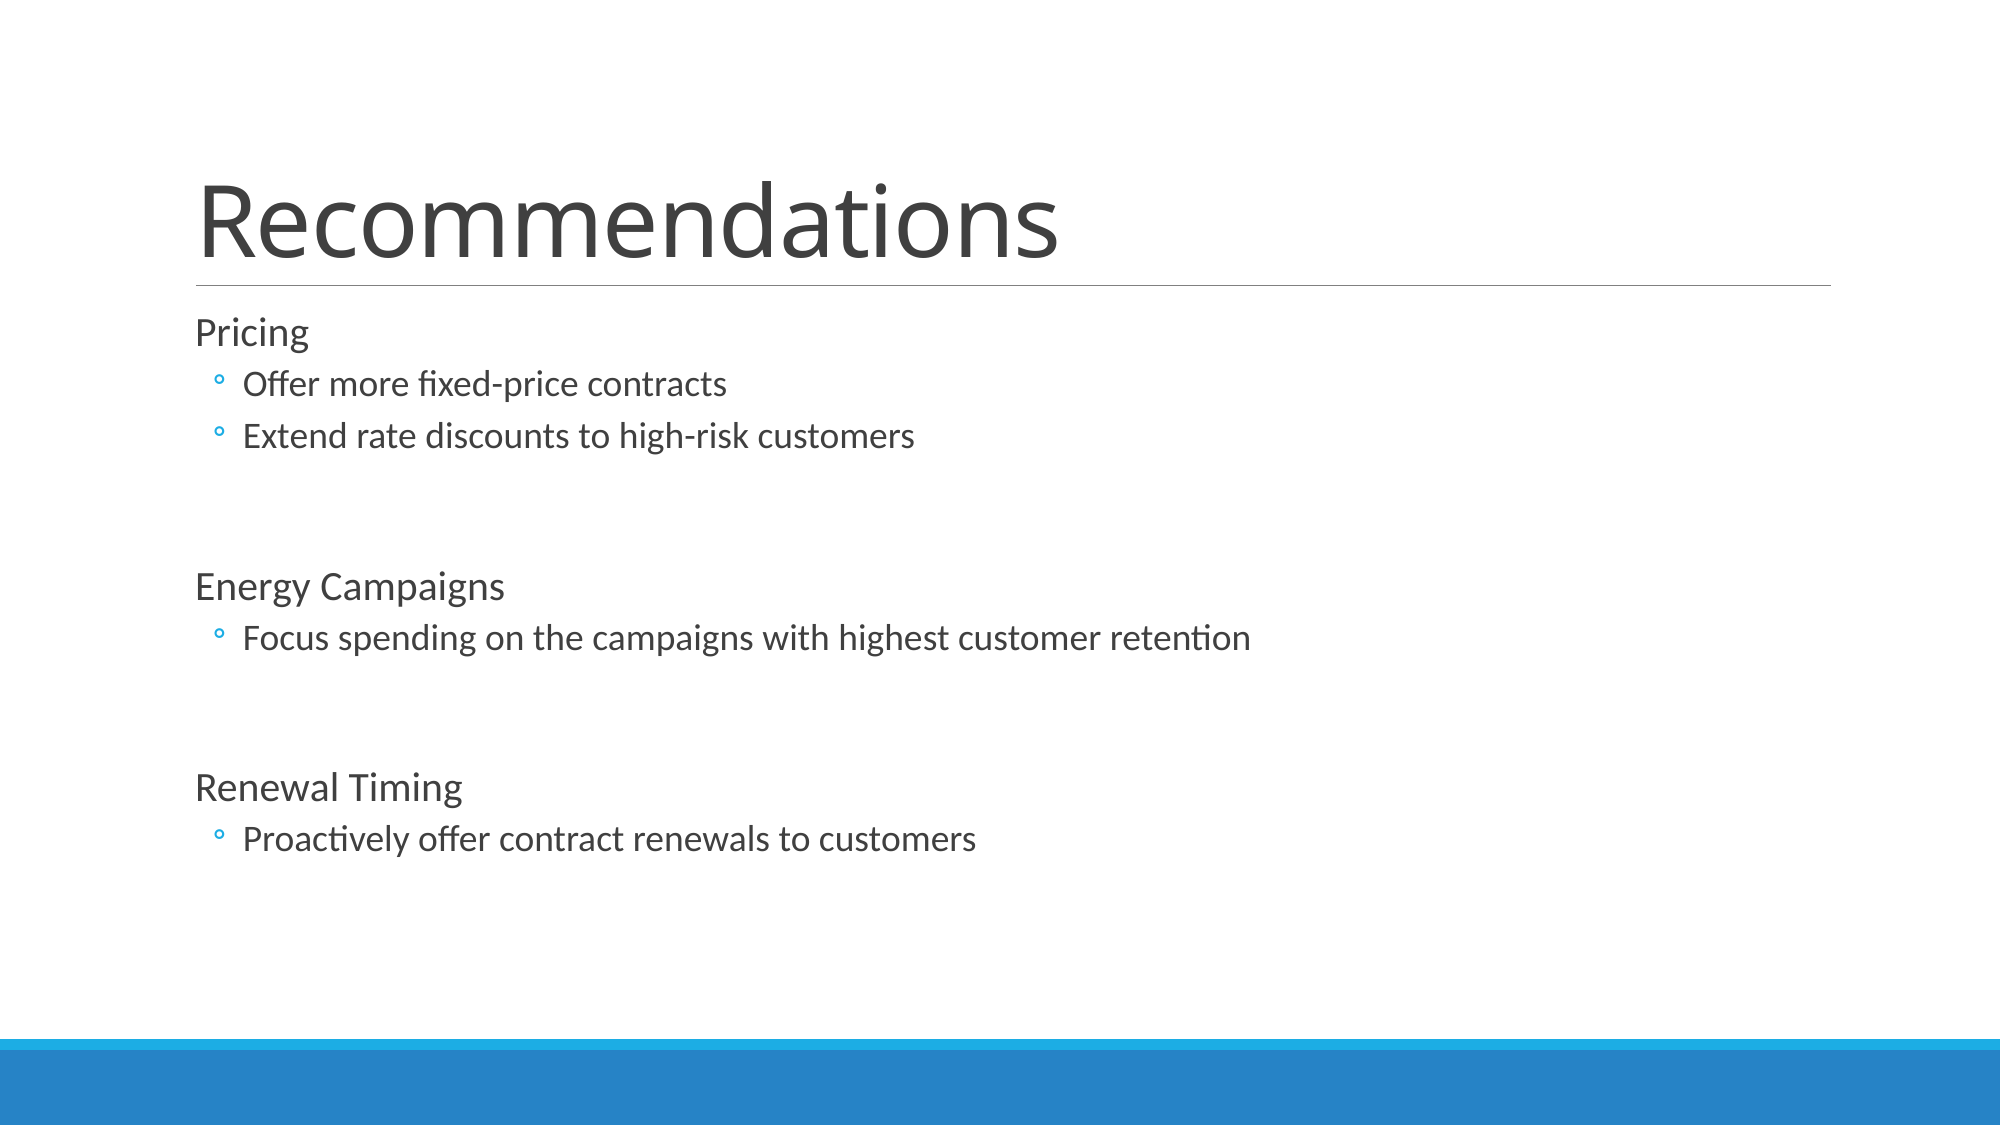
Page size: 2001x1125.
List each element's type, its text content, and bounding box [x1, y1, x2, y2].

list Pricing Offer more fixed-price contracts Extend rate discounts to high-risk customers Energy Campaigns Focus spending on the campaigns with highest customer retention Renewal Timing Proactively offer contract renewals to customers [180, 302, 1830, 963]
title Recommendations [180, 47, 1830, 285]
